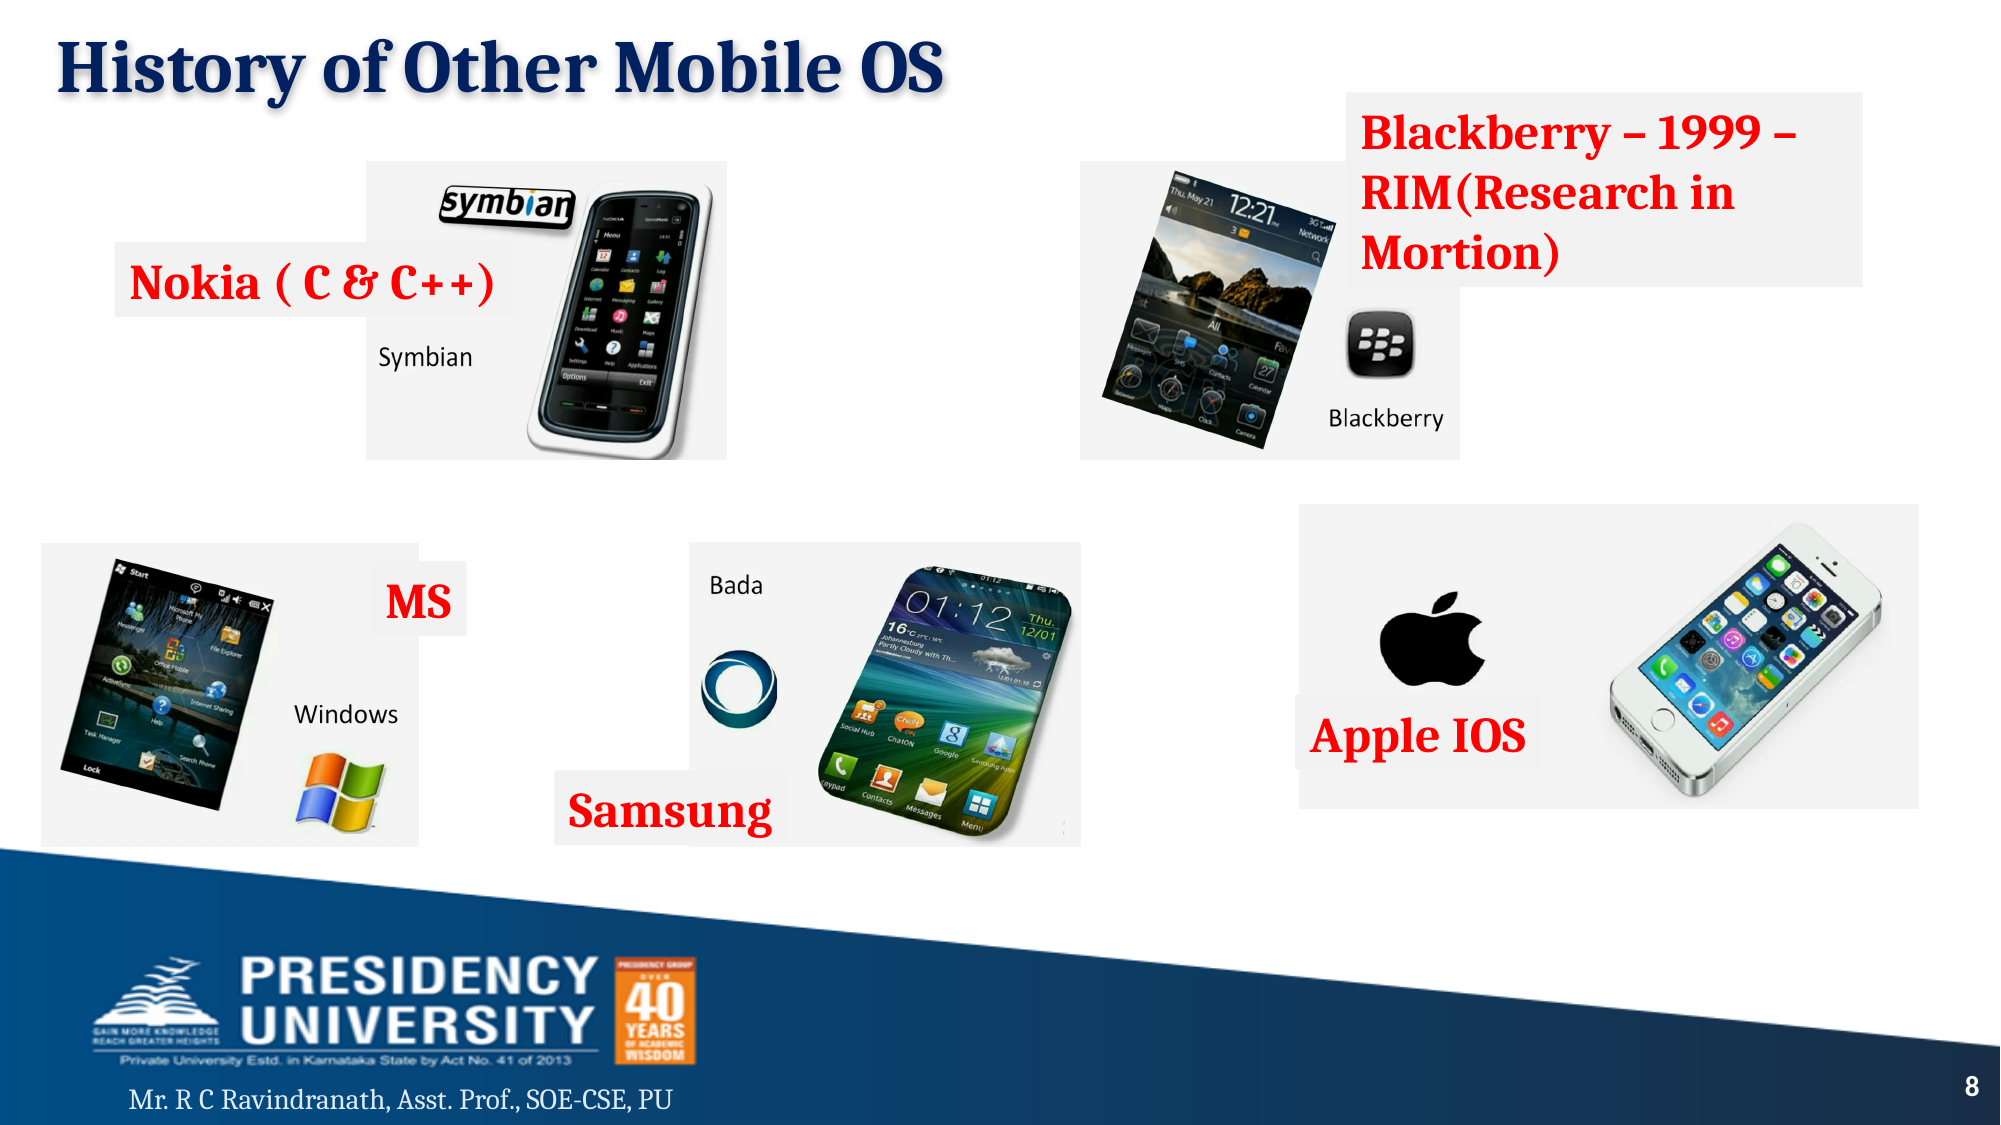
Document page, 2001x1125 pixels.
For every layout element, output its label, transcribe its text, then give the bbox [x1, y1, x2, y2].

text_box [551, 542, 1081, 847]
slide_number 8 [1544, 1054, 1995, 1115]
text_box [41, 543, 469, 847]
title History of Other Mobile OS [41, 0, 1767, 137]
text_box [110, 161, 727, 460]
text_box Mr. R C Ravindranath, Asst. Prof., SOE-CSE, PU [113, 1073, 689, 1123]
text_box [1080, 92, 1863, 460]
picture [0, 845, 2000, 1125]
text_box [1290, 504, 1919, 809]
